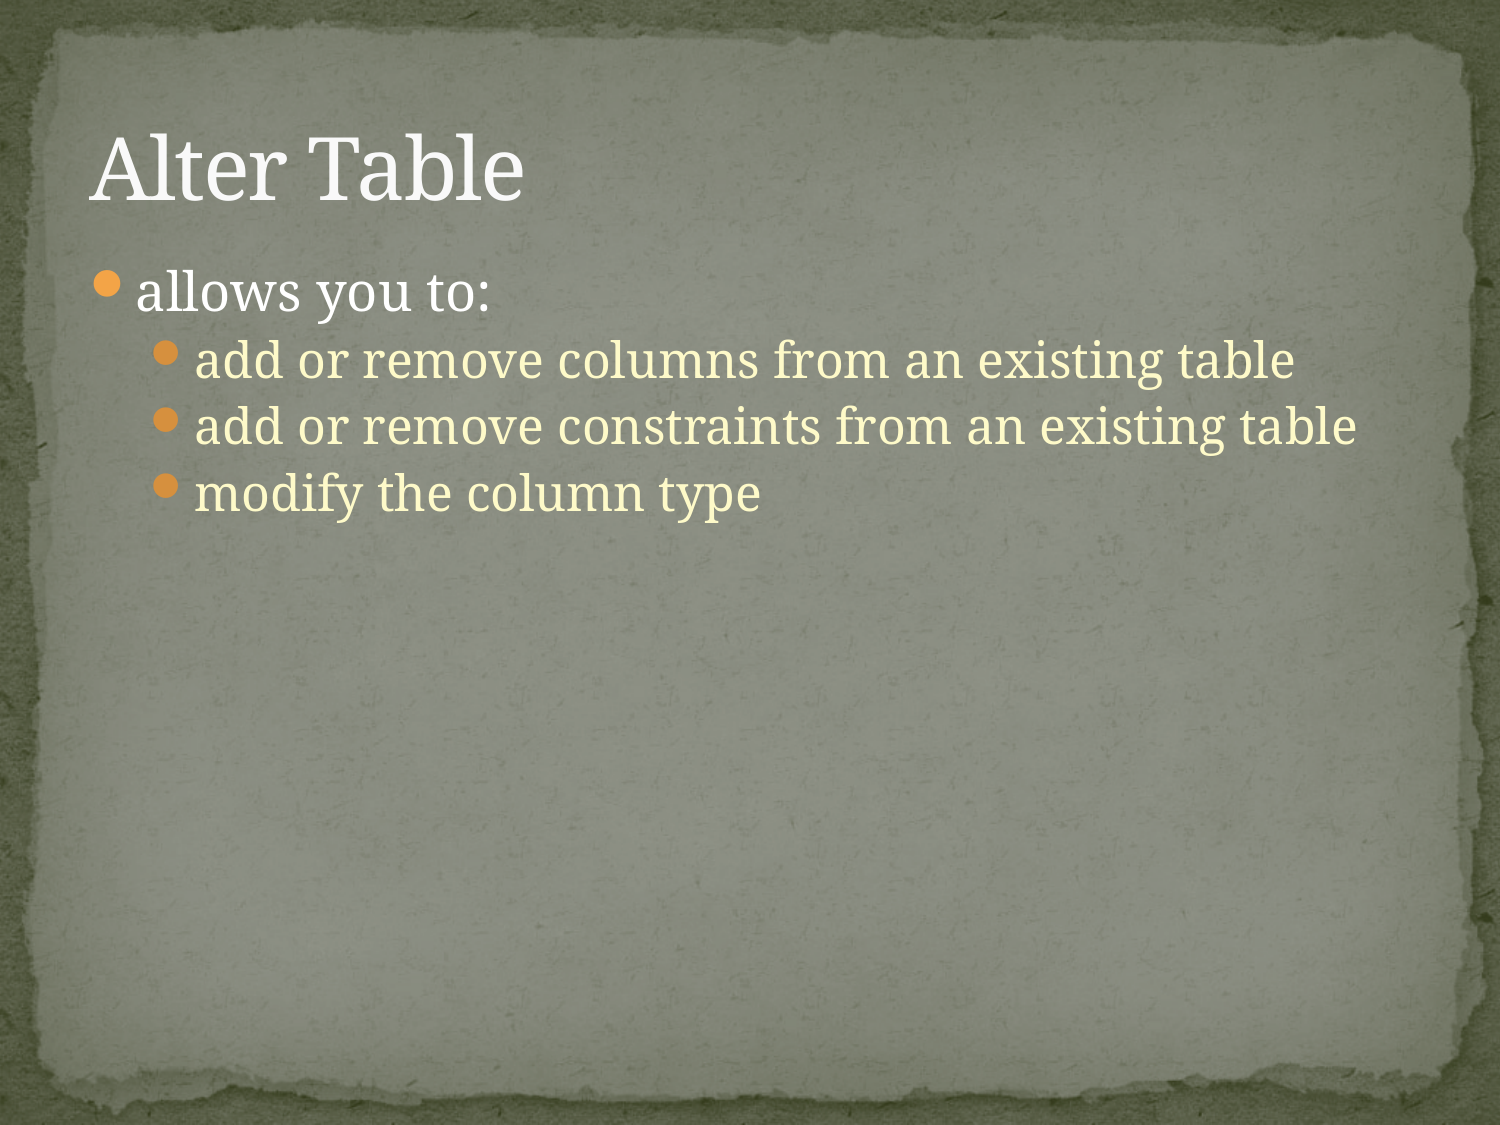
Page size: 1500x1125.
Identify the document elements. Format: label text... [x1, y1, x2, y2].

list allows you to: add or remove columns from an existing table add or remove constraints from an existing table modify the column type [75, 249, 1425, 1000]
title Alter Table [74, 24, 1425, 225]
